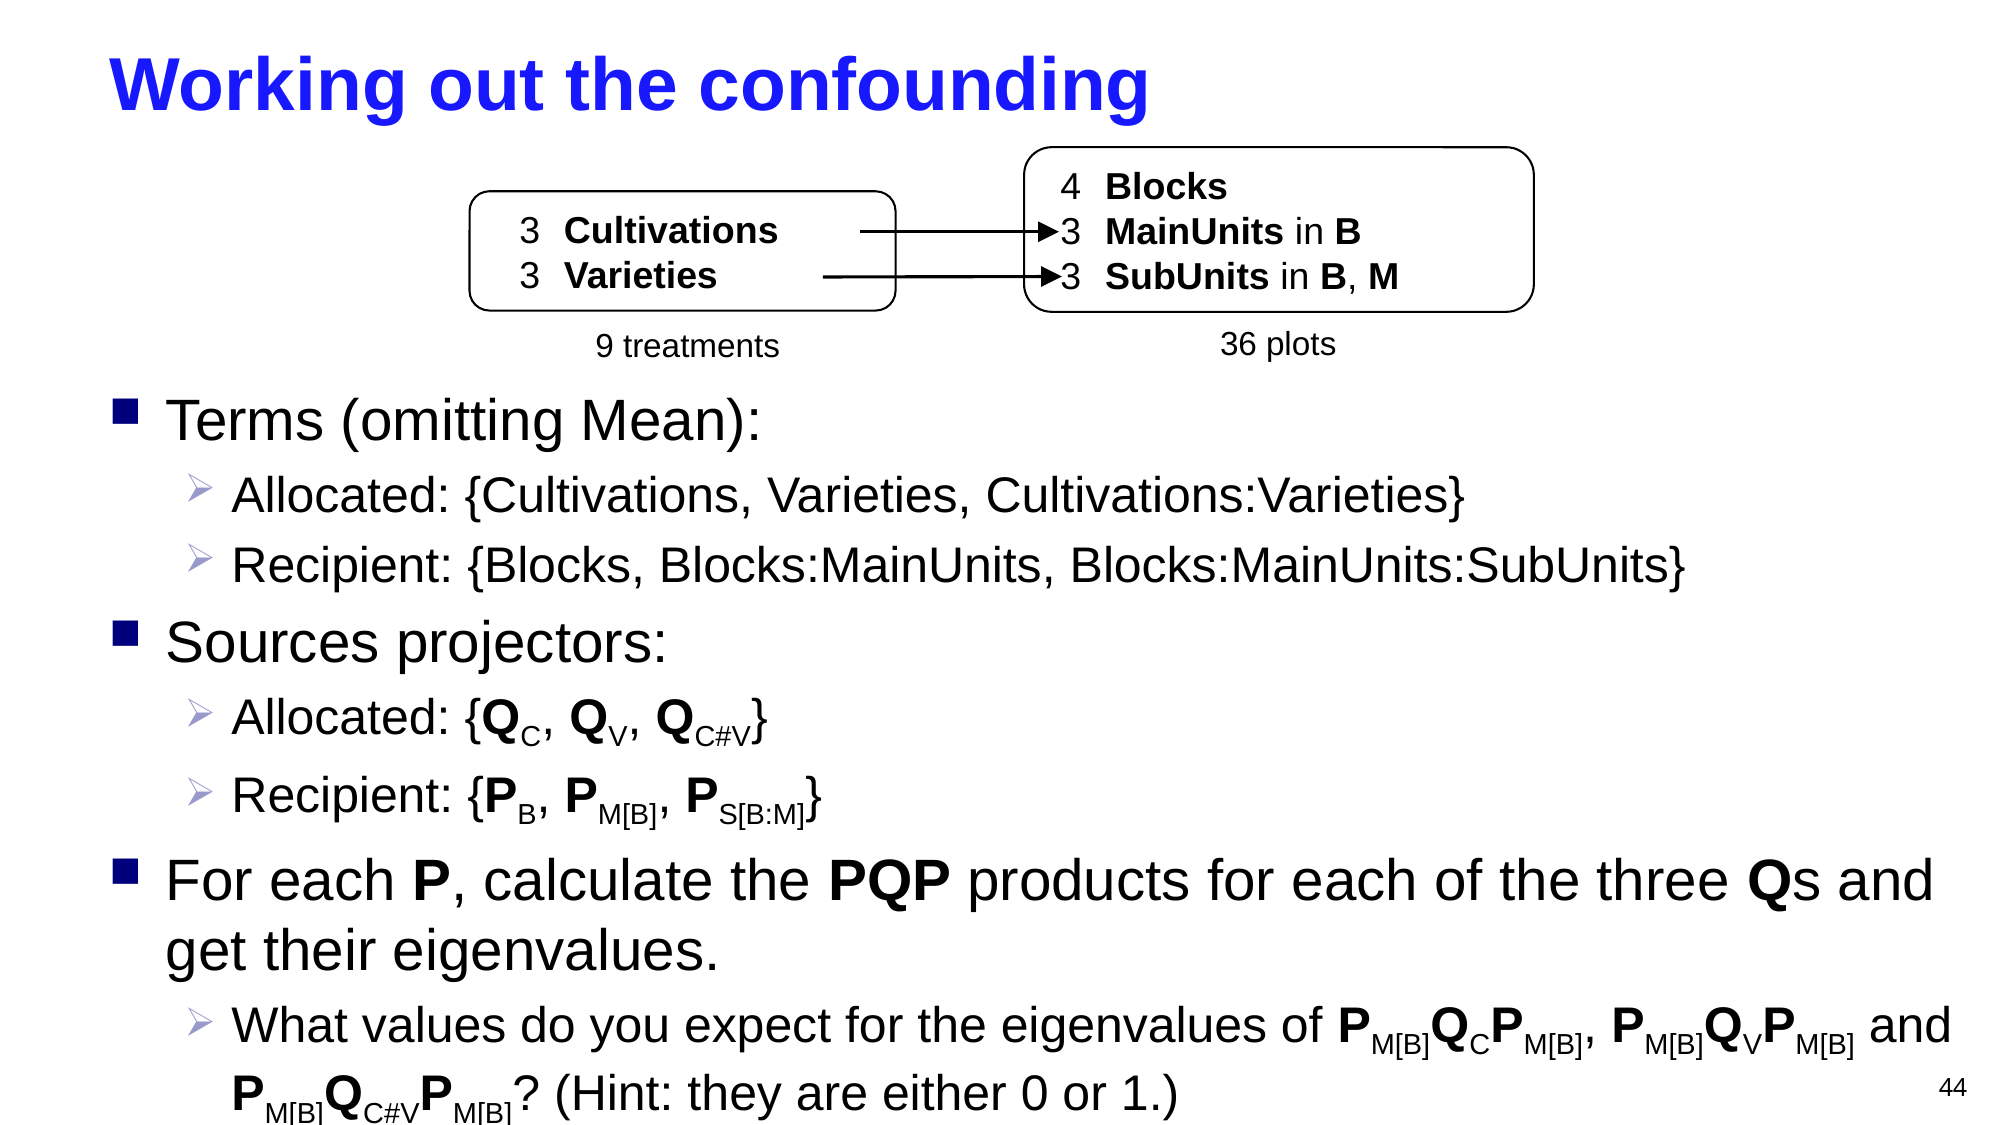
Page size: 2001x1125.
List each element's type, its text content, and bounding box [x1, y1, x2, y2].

title Working out the confounding [94, 21, 1985, 140]
slide_number 44 [1515, 1038, 1983, 1114]
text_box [1023, 146, 1535, 371]
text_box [461, 191, 915, 373]
list Terms (omitting Mean): Allocated: {Cultivations, Varieties, Cultivations:Varieties} Recipient: {Blocks, Blocks:MainUnits, Blocks:MainUnits:SubUnits} Sources projectors: Allocated: {QC, QV, QC#V} Recipient: {PB, PM[B], PS[B:M]} For each P, calculate the PQP products for each of the three Qs and get their eigenvalues. What values do you expect for the eigenvalues of PM[B]QCPM[B], PM[B]QVPM[B] and PM[B]QC#VPM[B]? (Hint: they are either 0 or 1.) [94, 374, 1985, 1125]
